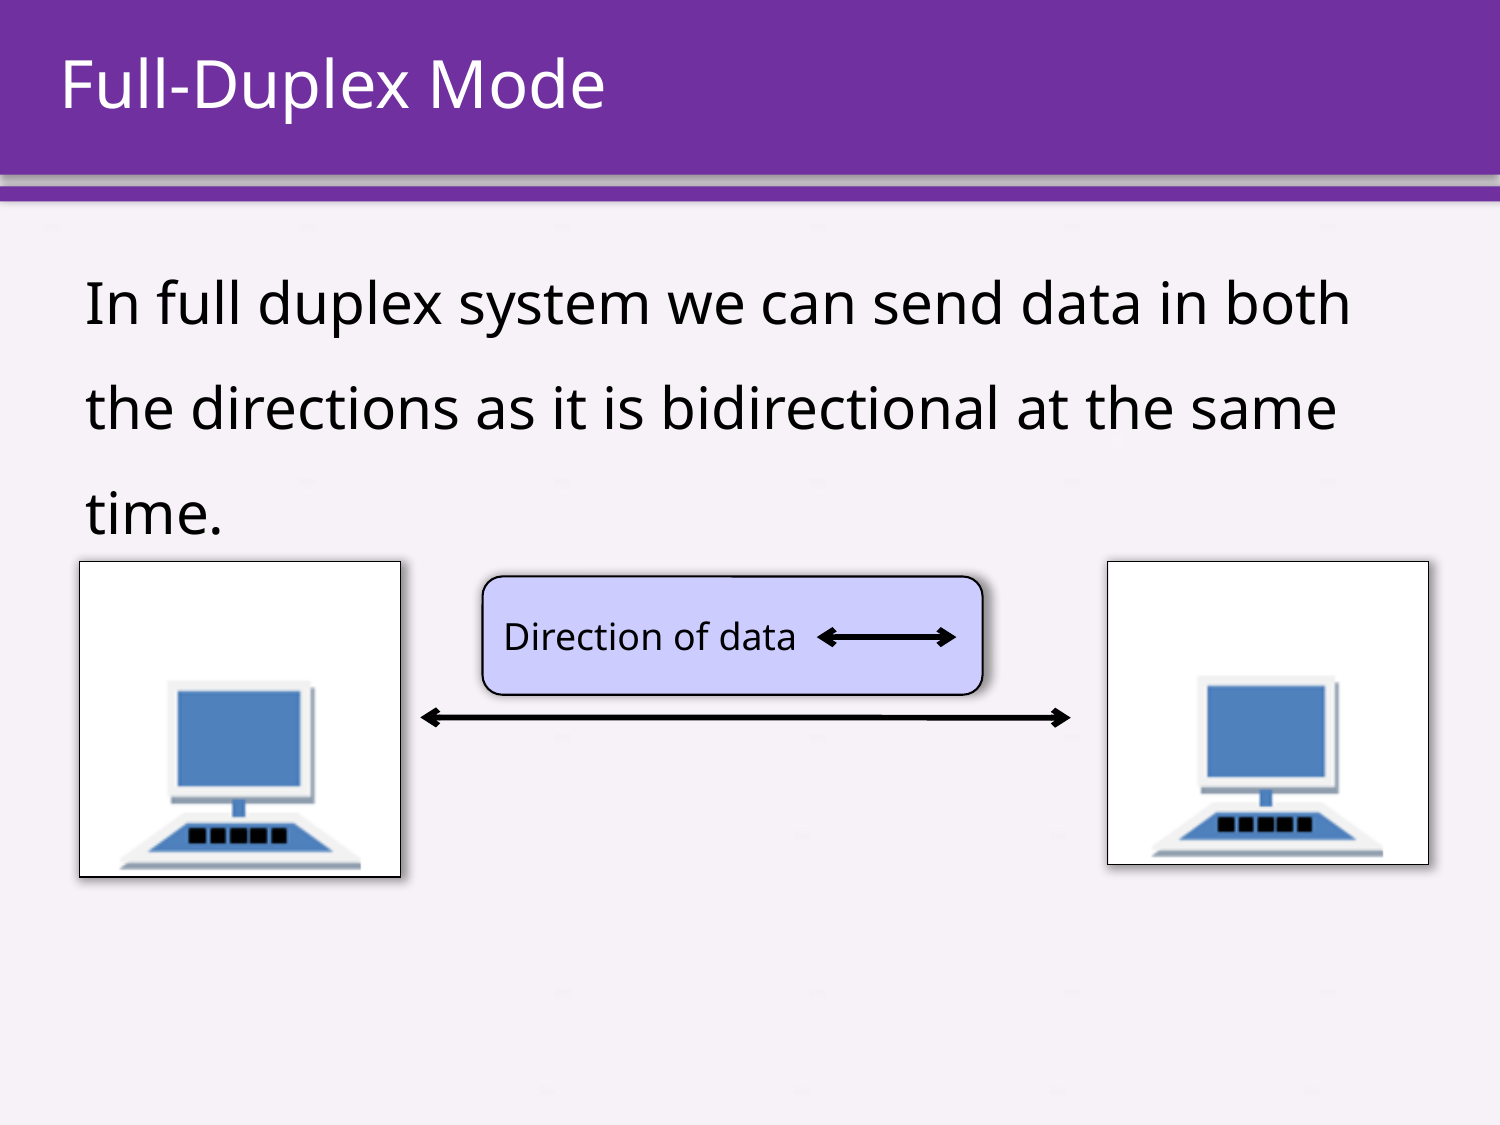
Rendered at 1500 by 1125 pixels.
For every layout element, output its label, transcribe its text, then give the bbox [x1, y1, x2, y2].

picture [0, 175, 1500, 186]
title Full-Duplex Mode [44, 0, 1464, 175]
list In full duplex system we can send data in both the directions as it is bidirectional at the same time. [70, 223, 1421, 482]
picture [0, 202, 1500, 1125]
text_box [80, 562, 1428, 877]
